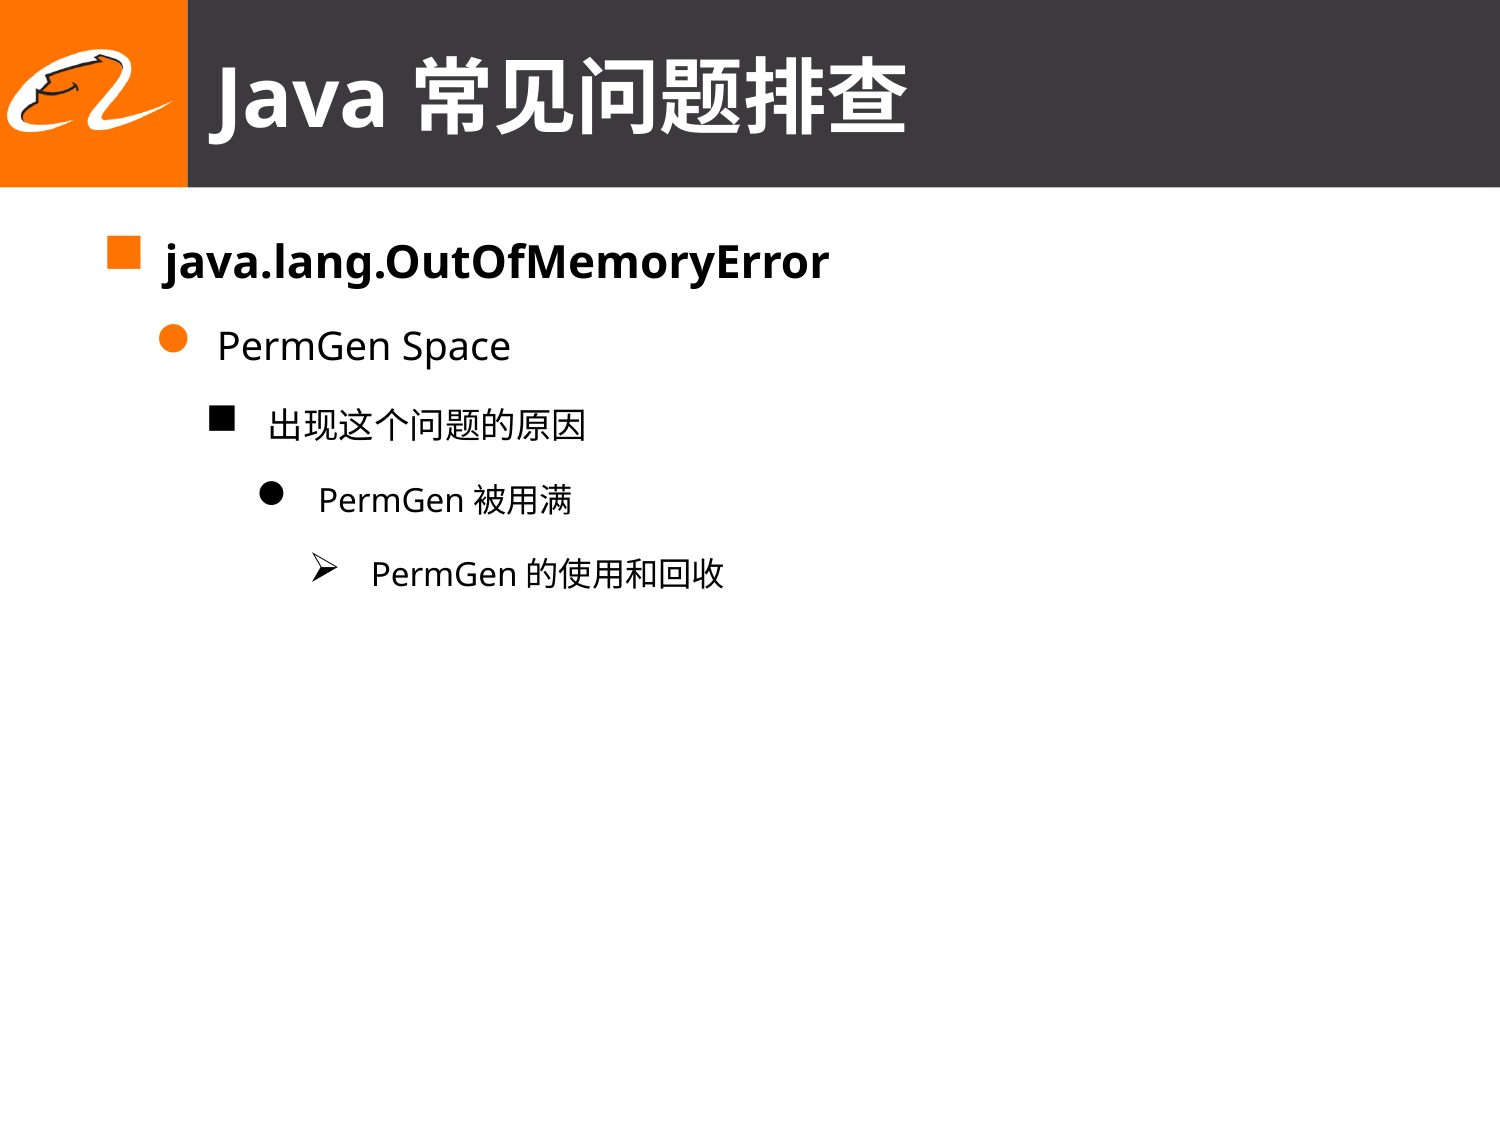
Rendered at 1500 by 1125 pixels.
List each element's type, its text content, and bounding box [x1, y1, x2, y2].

picture [0, 43, 175, 138]
title Java常见问题排查 [199, 0, 1476, 188]
list java.lang.OutOfMemoryError PermGen Space 出现这个问题的原因 PermGen被用满 PermGen的使用和回收 [49, 224, 1451, 1038]
